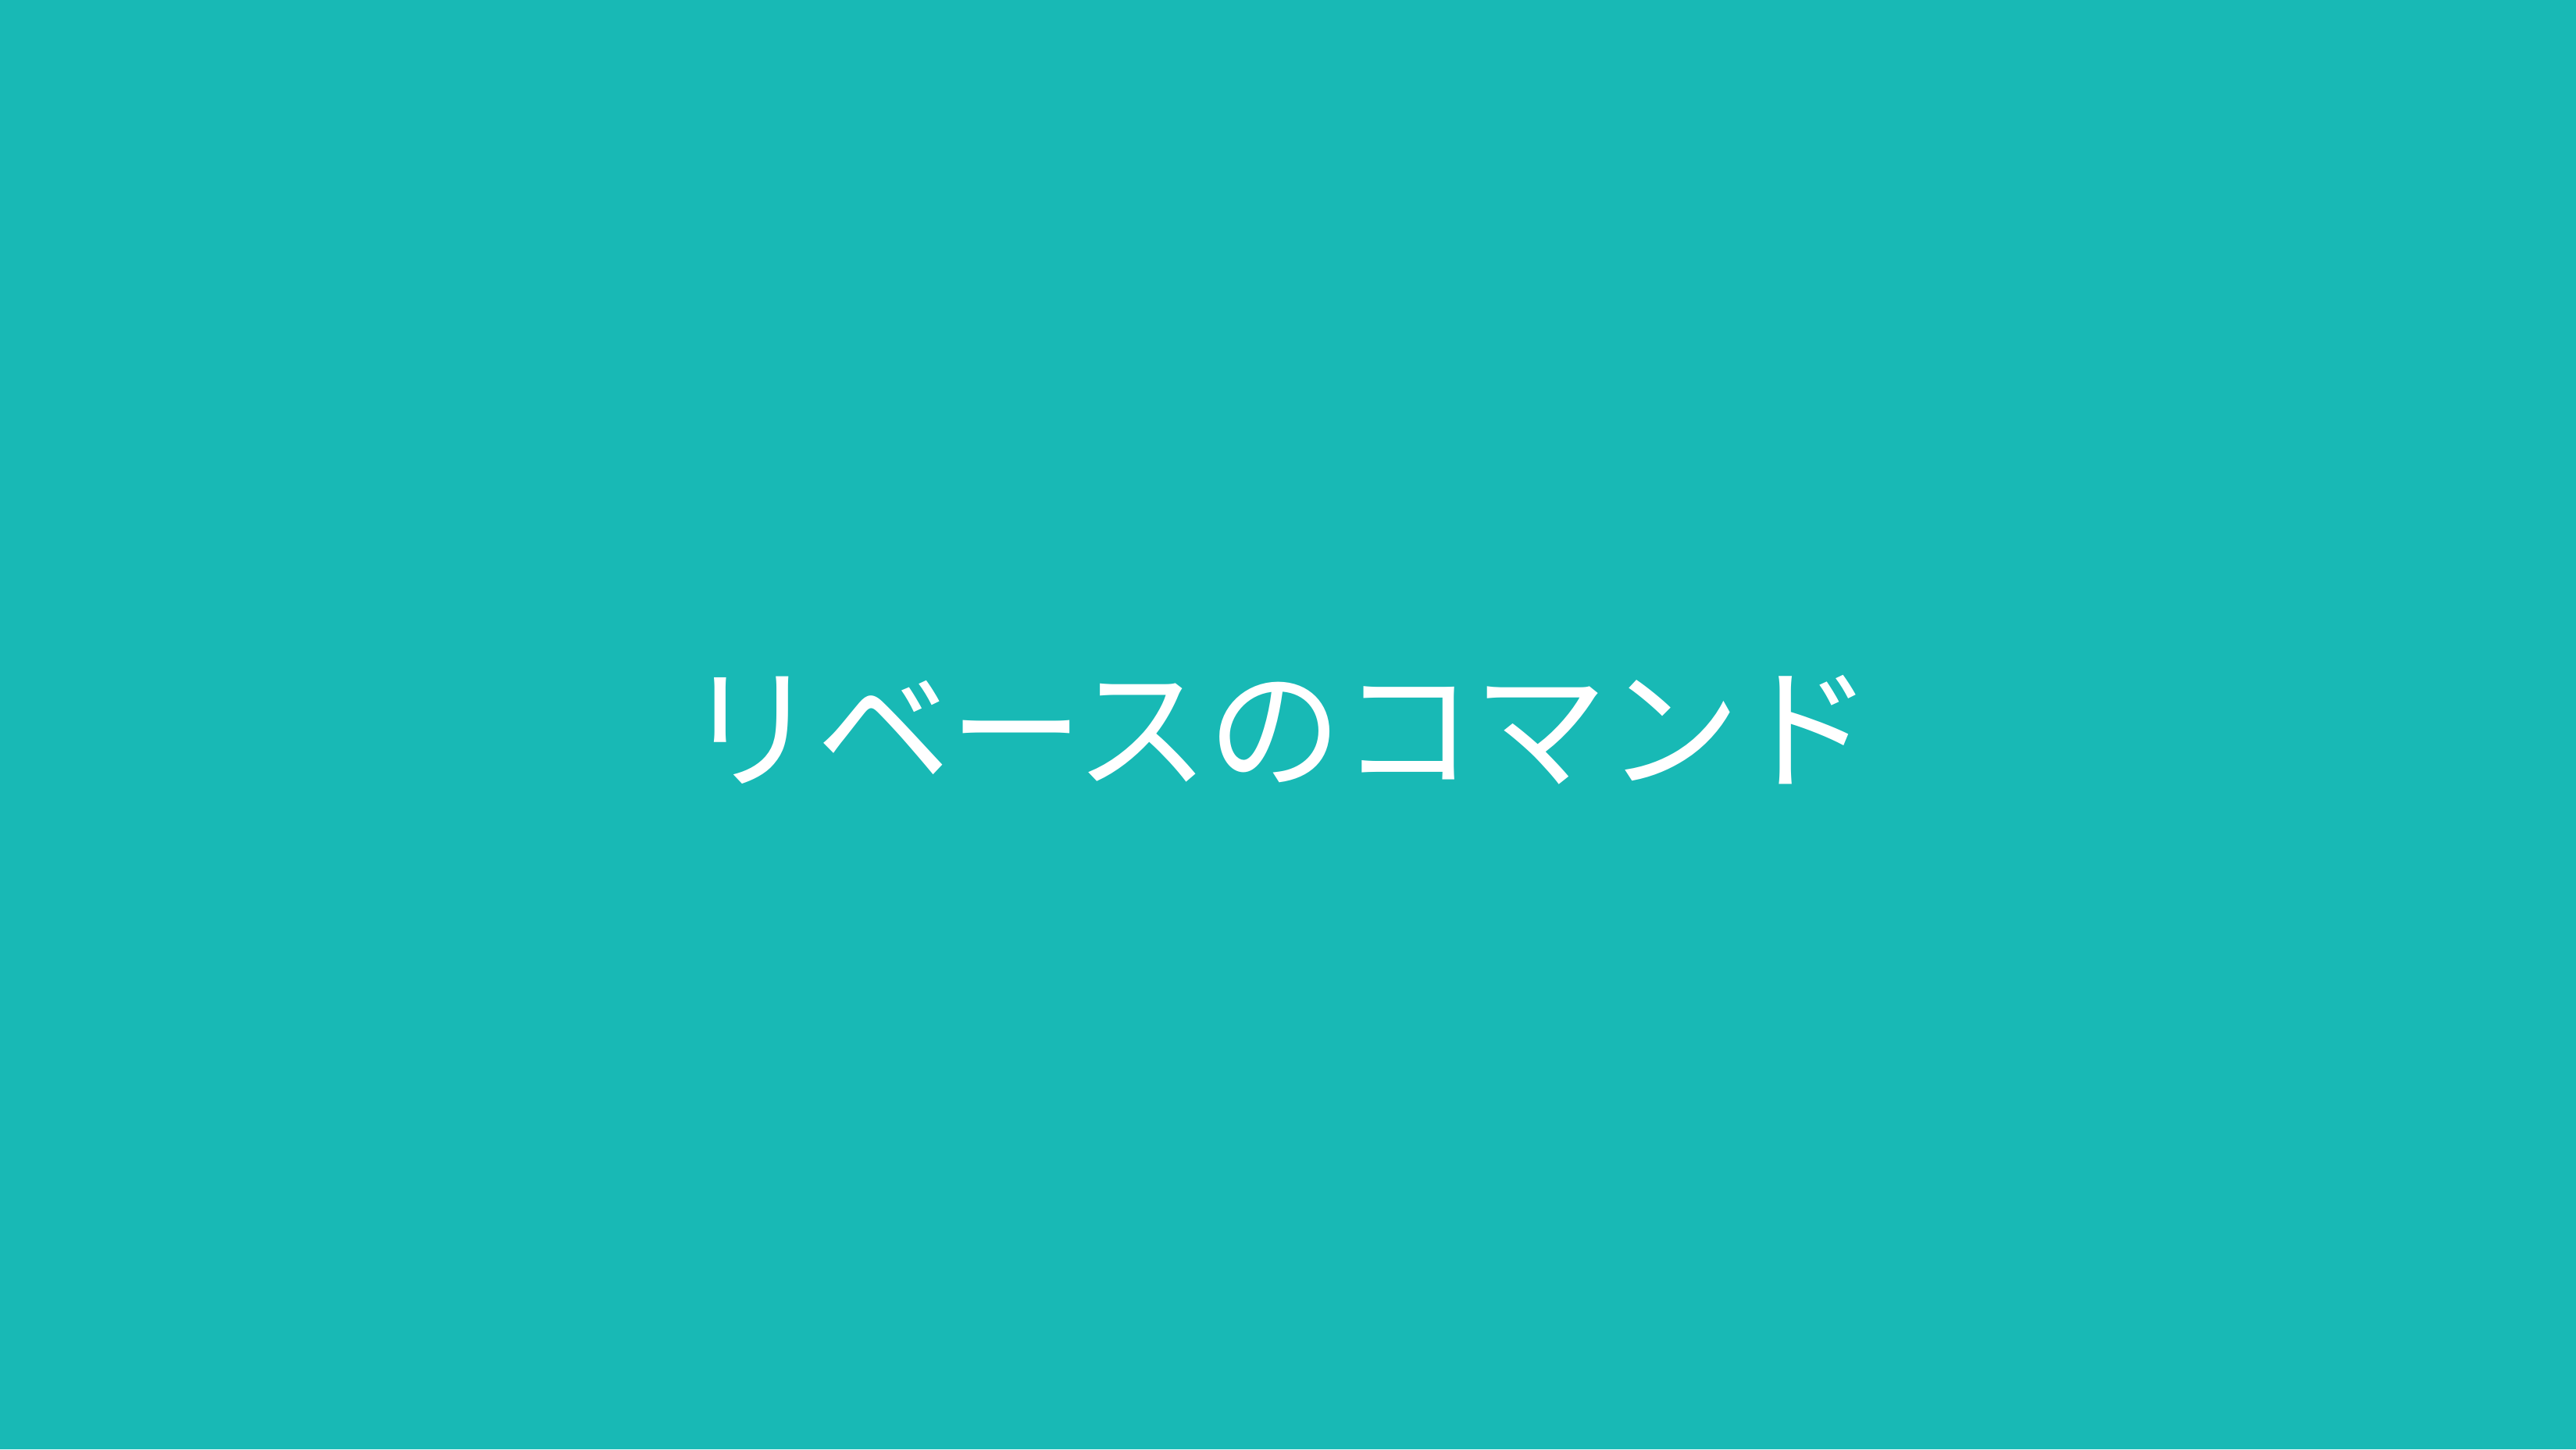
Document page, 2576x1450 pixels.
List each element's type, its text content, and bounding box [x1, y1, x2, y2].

title リベースのコマンド [682, 642, 1893, 887]
